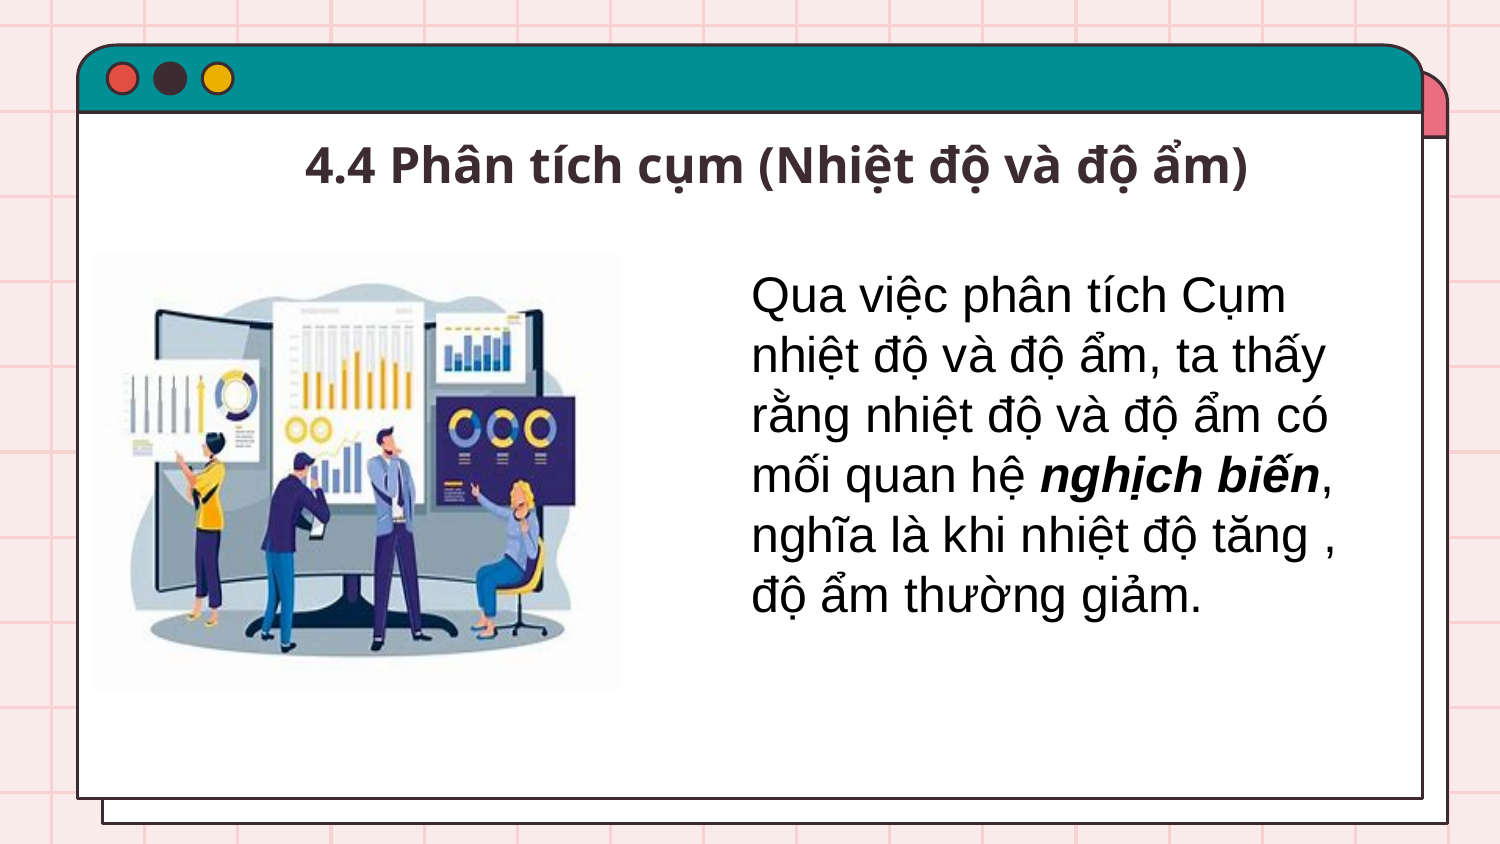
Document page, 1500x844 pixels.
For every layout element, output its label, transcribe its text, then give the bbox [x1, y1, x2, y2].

picture [92, 254, 621, 691]
text_box 4.4 Phân tích cụm (Nhiệt độ và độ ẩm) [115, 118, 1440, 213]
text_box Qua việc phân tích Cụm nhiệt độ và độ ẩm, ta thấy rằng nhiệt độ và độ ẩm có mối quan hệ nghịch biến, nghĩa là khi nhiệt độ tăng , độ ẩm thường giảm. [736, 254, 1398, 630]
